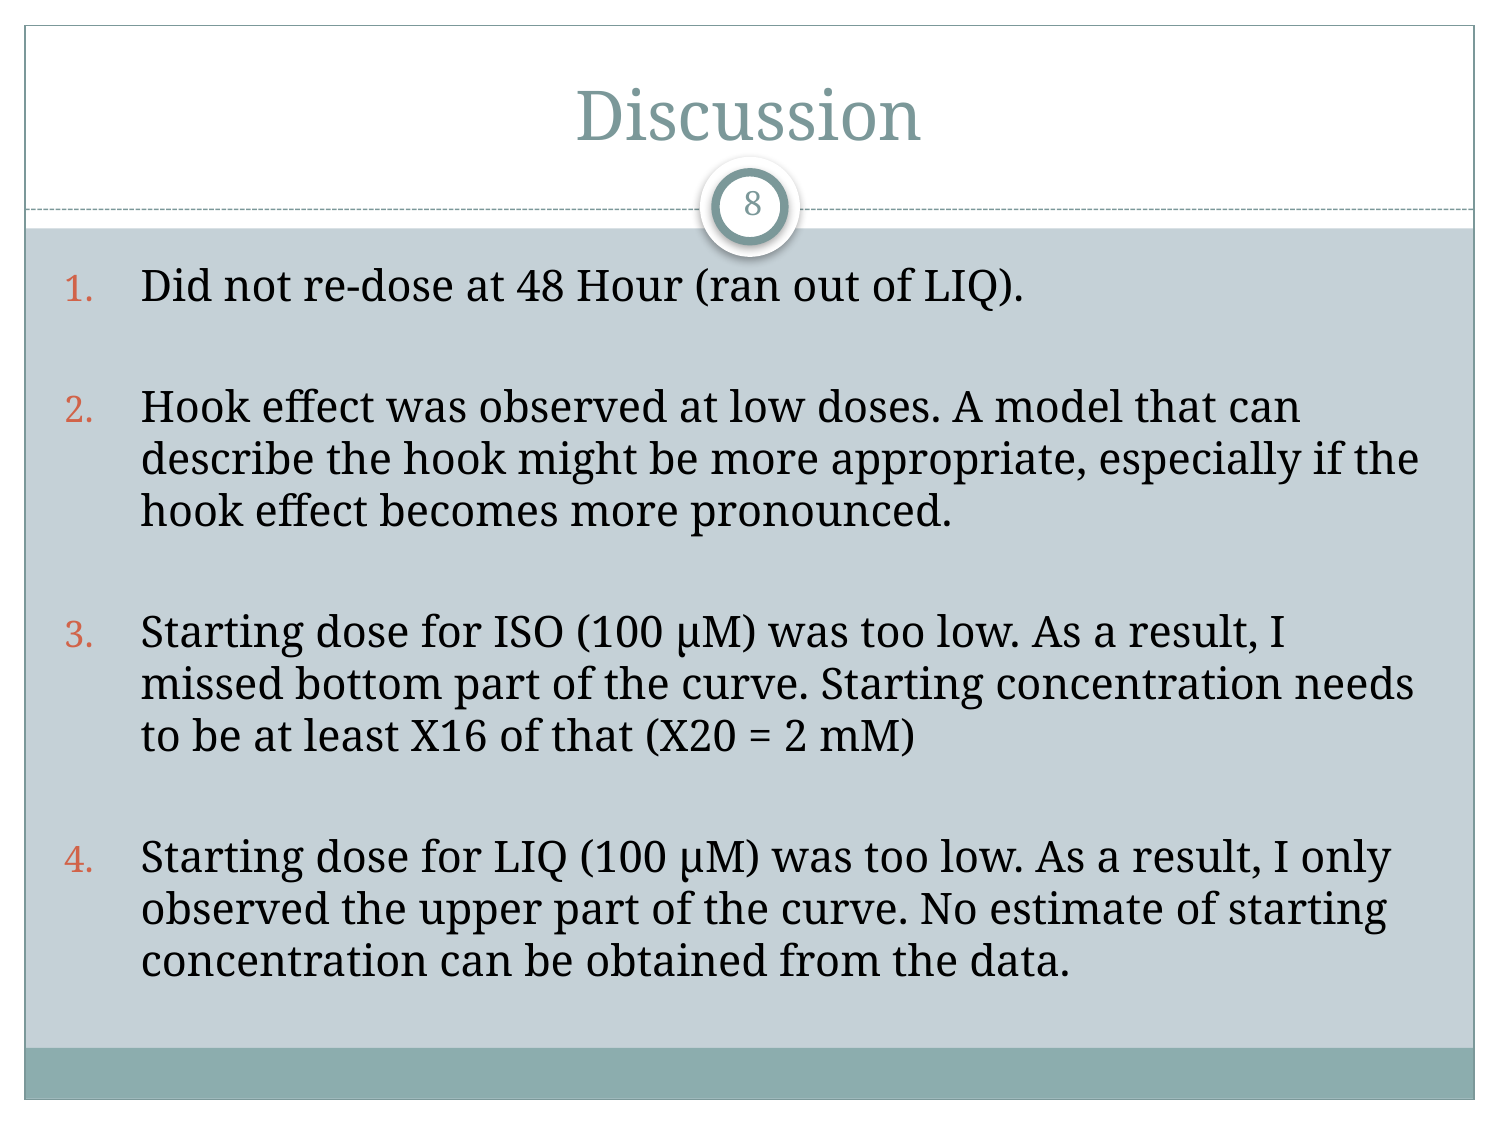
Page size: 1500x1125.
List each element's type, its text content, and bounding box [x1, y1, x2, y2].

list Did not re-dose at 48 Hour (ran out of LIQ). Hook effect was observed at low doses. A model that can describe the hook might be more appropriate, especially if the hook effect becomes more pronounced. Starting dose for ISO (100 μM) was too low. As a result, I missed bottom part of the curve. Starting concentration needs to be at least X16 of that (X20 = 2 mM) Starting dose for LIQ (100 μM) was too low. As a result, I only observed the upper part of the curve. No estimate of starting concentration can be obtained from the data. [49, 250, 1445, 1001]
slide_number 8 [715, 168, 791, 241]
title Discussion [49, 37, 1450, 162]
